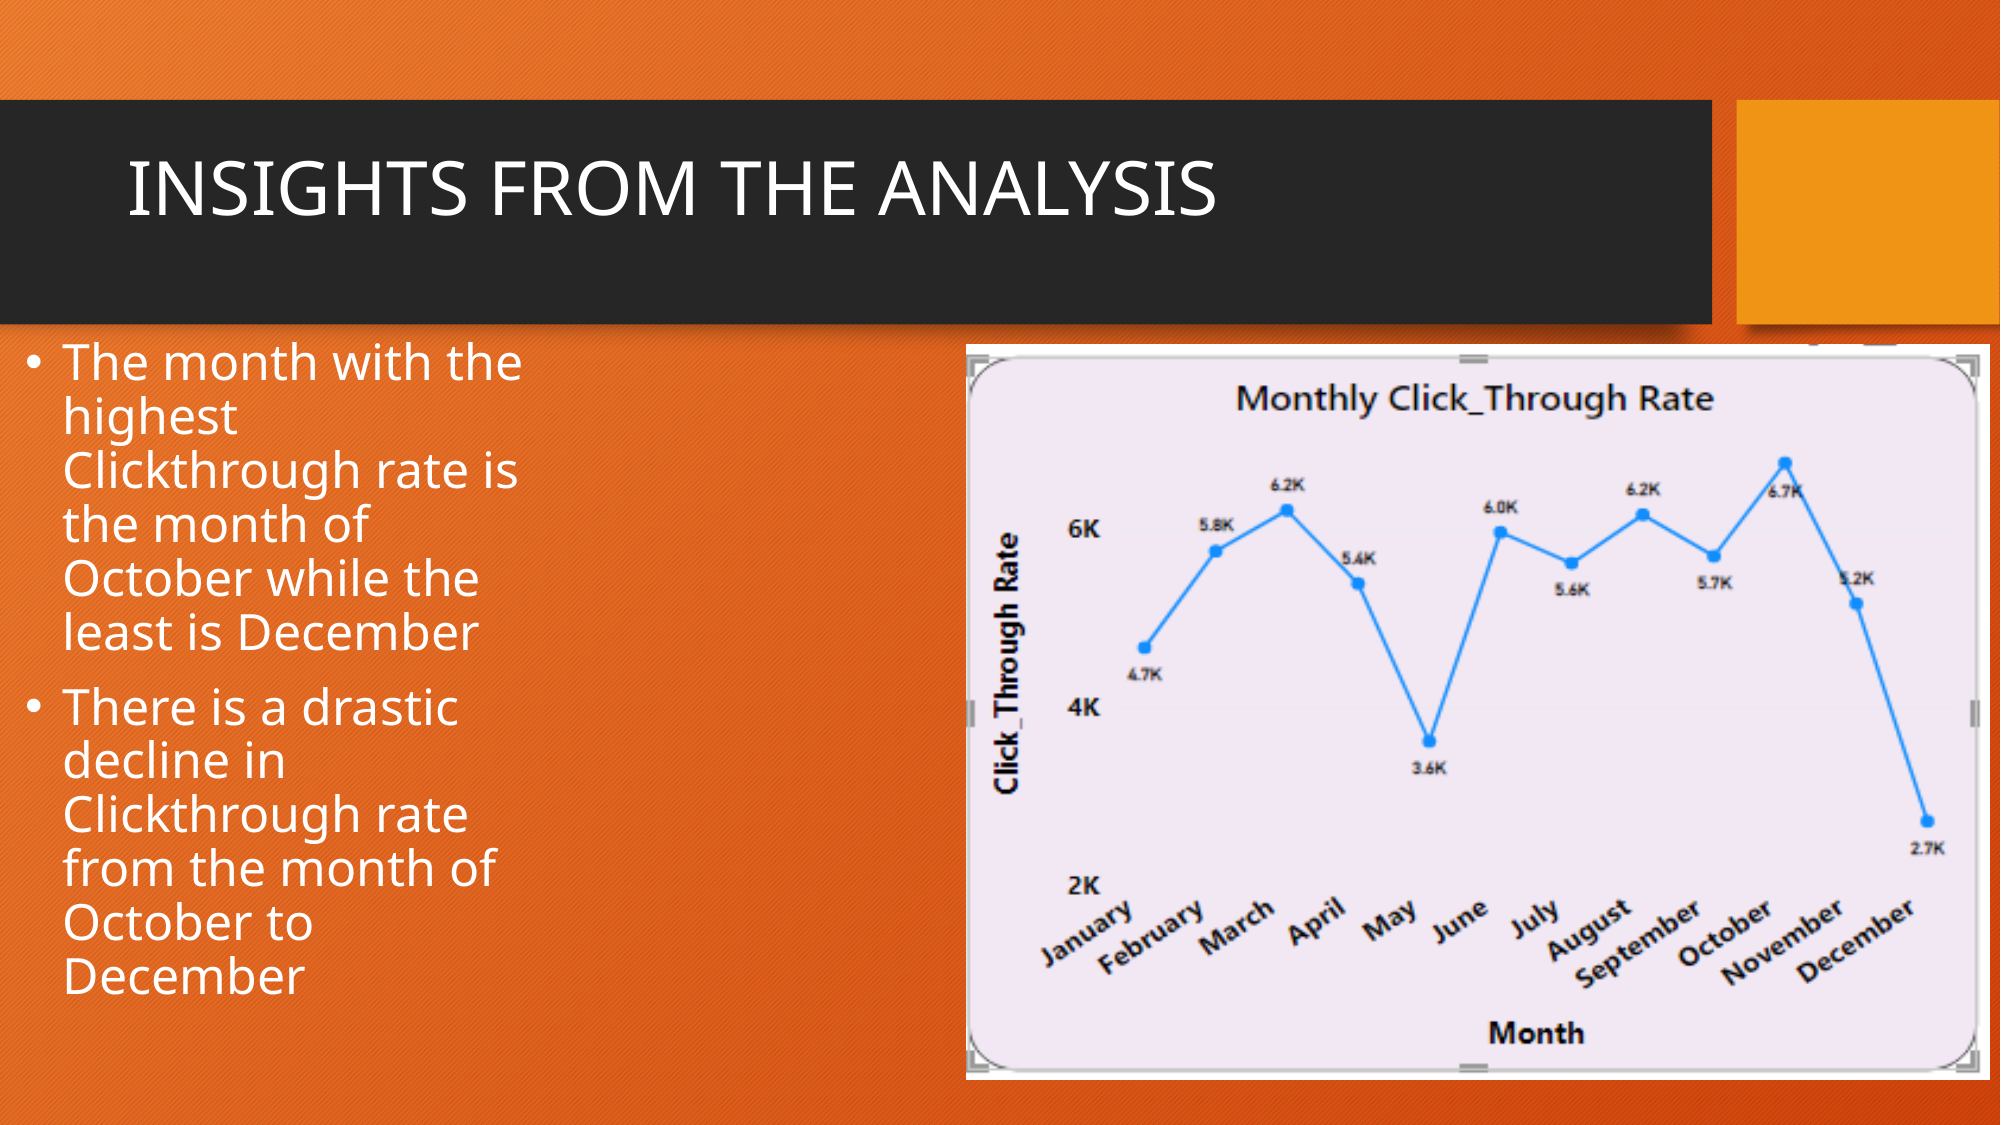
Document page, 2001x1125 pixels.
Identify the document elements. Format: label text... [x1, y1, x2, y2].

list The month with the highest Clickthrough rate is the month of October while the least is December There is a drastic decline in Clickthrough rate from the month of October to December [10, 329, 558, 1105]
picture [1736, 325, 2000, 347]
picture [0, 325, 1713, 376]
title INSIGHTS FROM THE ANALYSIS [112, 118, 1838, 264]
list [966, 344, 1990, 1080]
